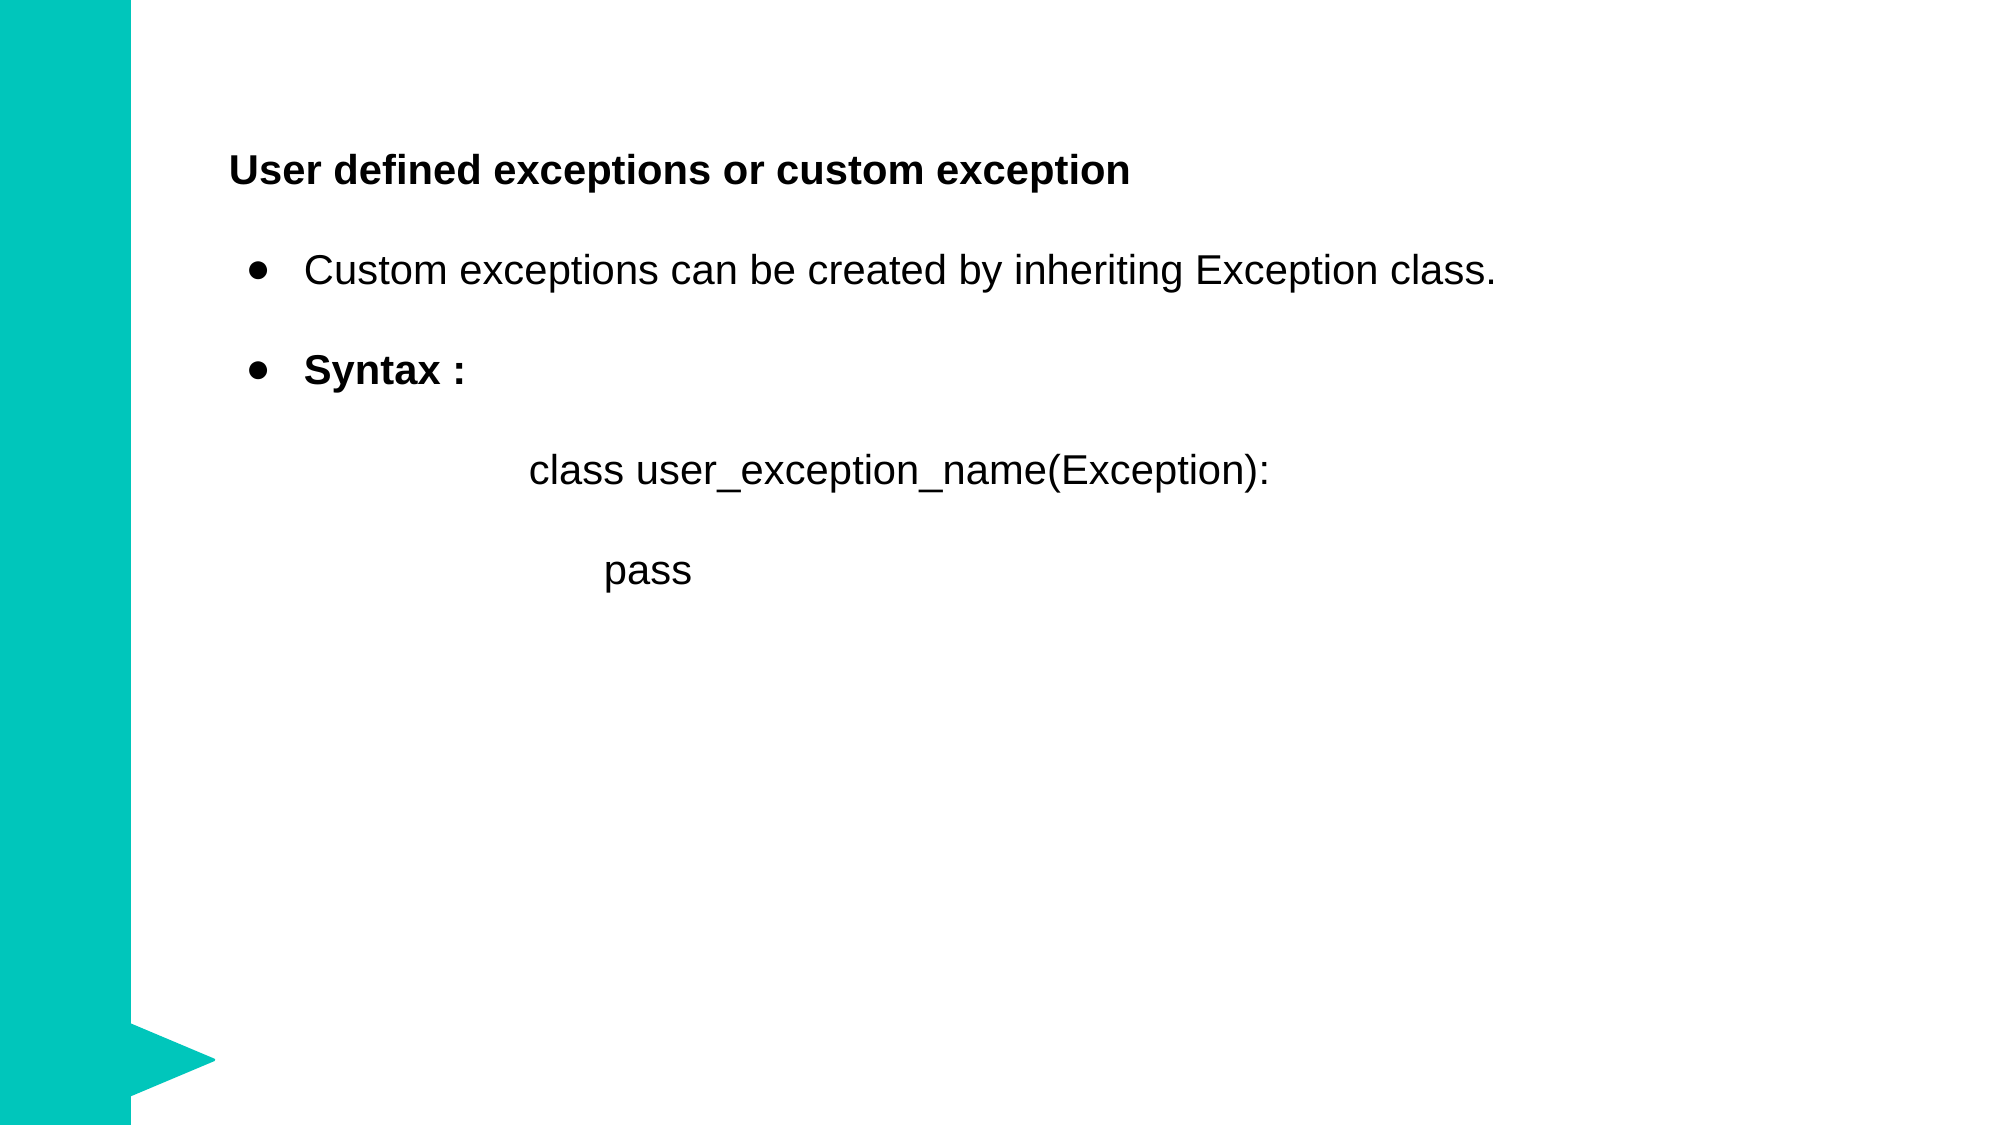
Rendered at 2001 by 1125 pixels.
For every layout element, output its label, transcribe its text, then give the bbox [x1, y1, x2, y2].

text_box User defined exceptions or custom exception Custom exceptions can be created by inheriting Exception class. Syntax : class user_exception_name(Exception): pass [218, 85, 1878, 1040]
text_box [0, 0, 215, 1125]
